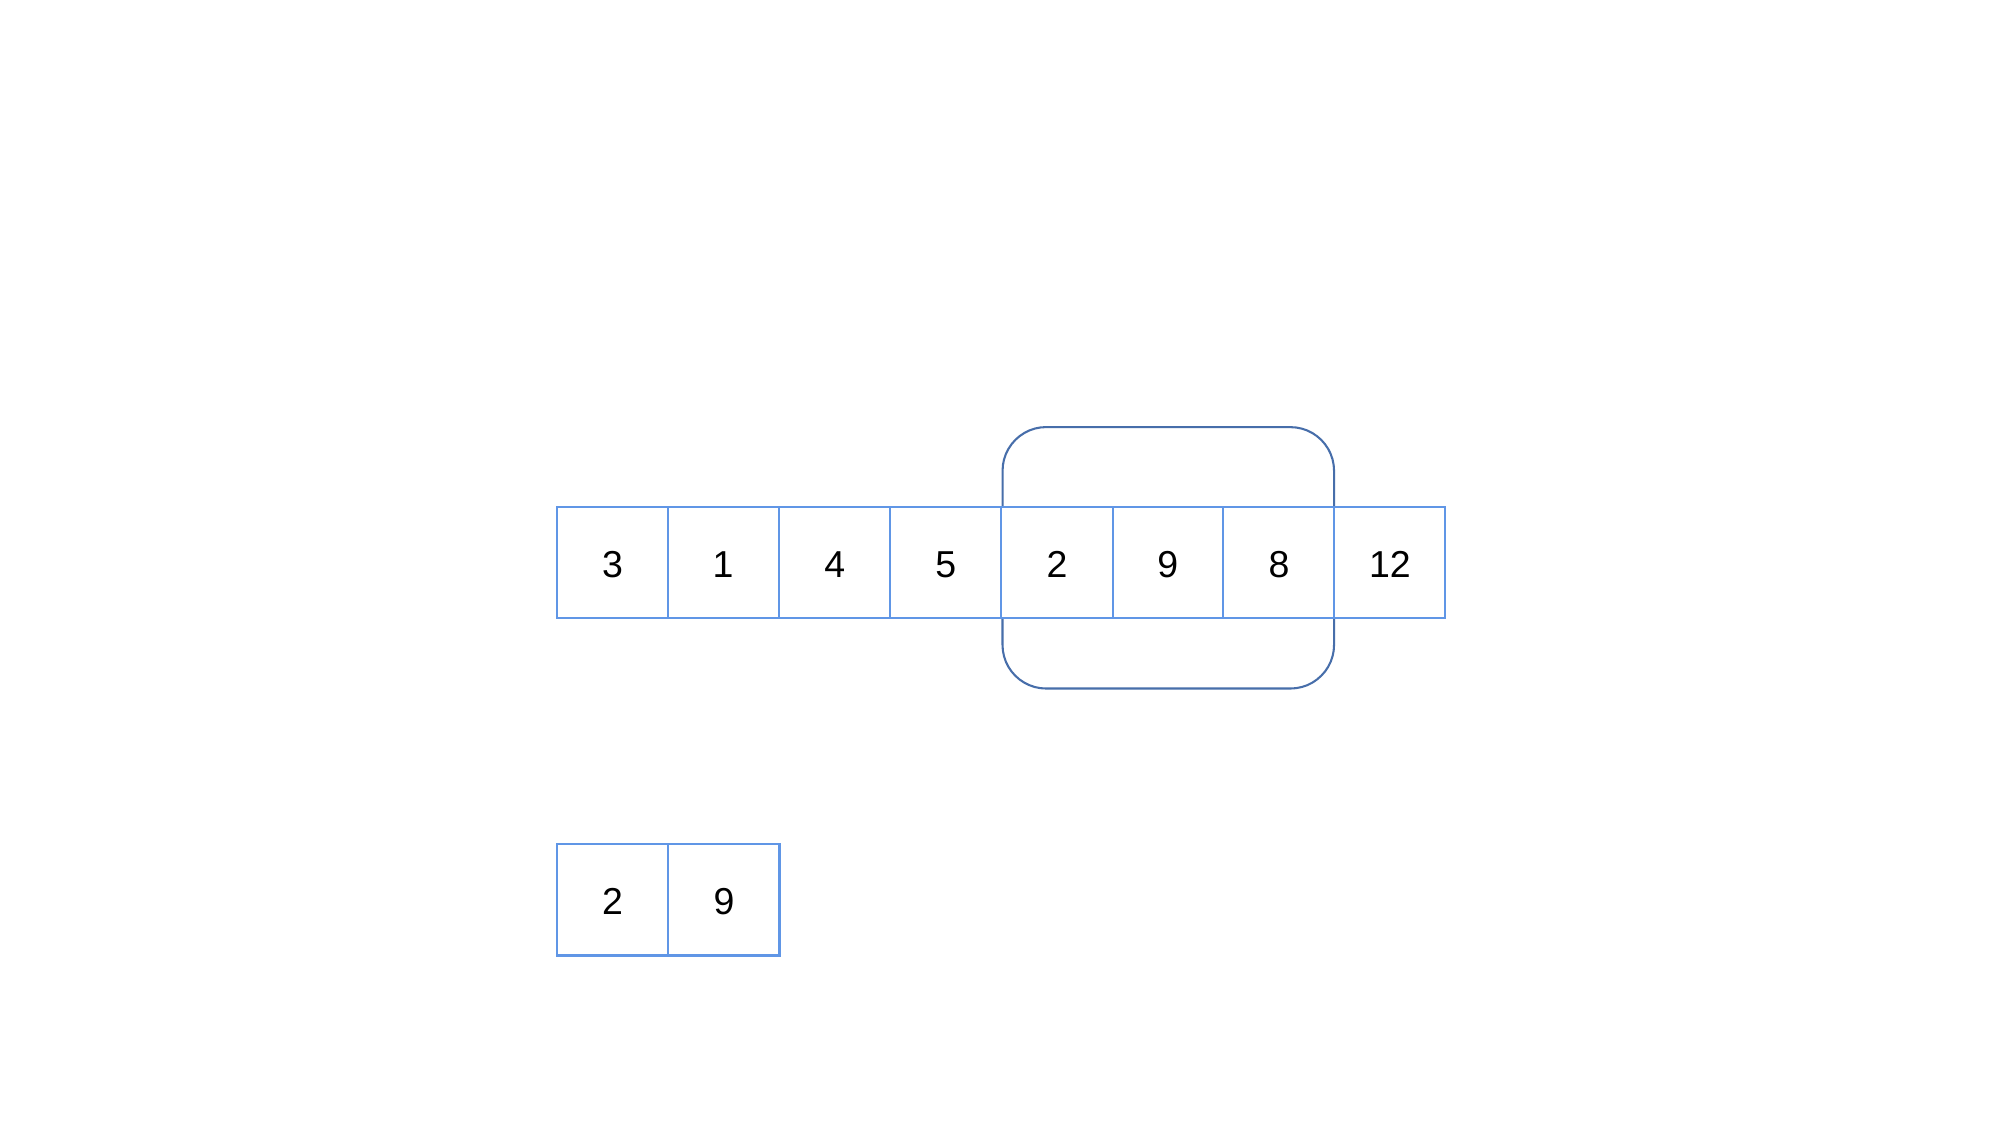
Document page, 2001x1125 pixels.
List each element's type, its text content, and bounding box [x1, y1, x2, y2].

text_box 9 [669, 843, 781, 957]
text_box 2 [556, 843, 669, 957]
text_box 12 [1333, 506, 1446, 619]
text_box 1 [669, 506, 780, 619]
text_box 4 [780, 506, 889, 619]
text_box 2 [1000, 506, 1114, 619]
text_box 5 [889, 506, 1000, 619]
text_box 8 [1222, 506, 1333, 619]
text_box 3 [556, 506, 669, 619]
text_box [1001, 426, 1336, 690]
